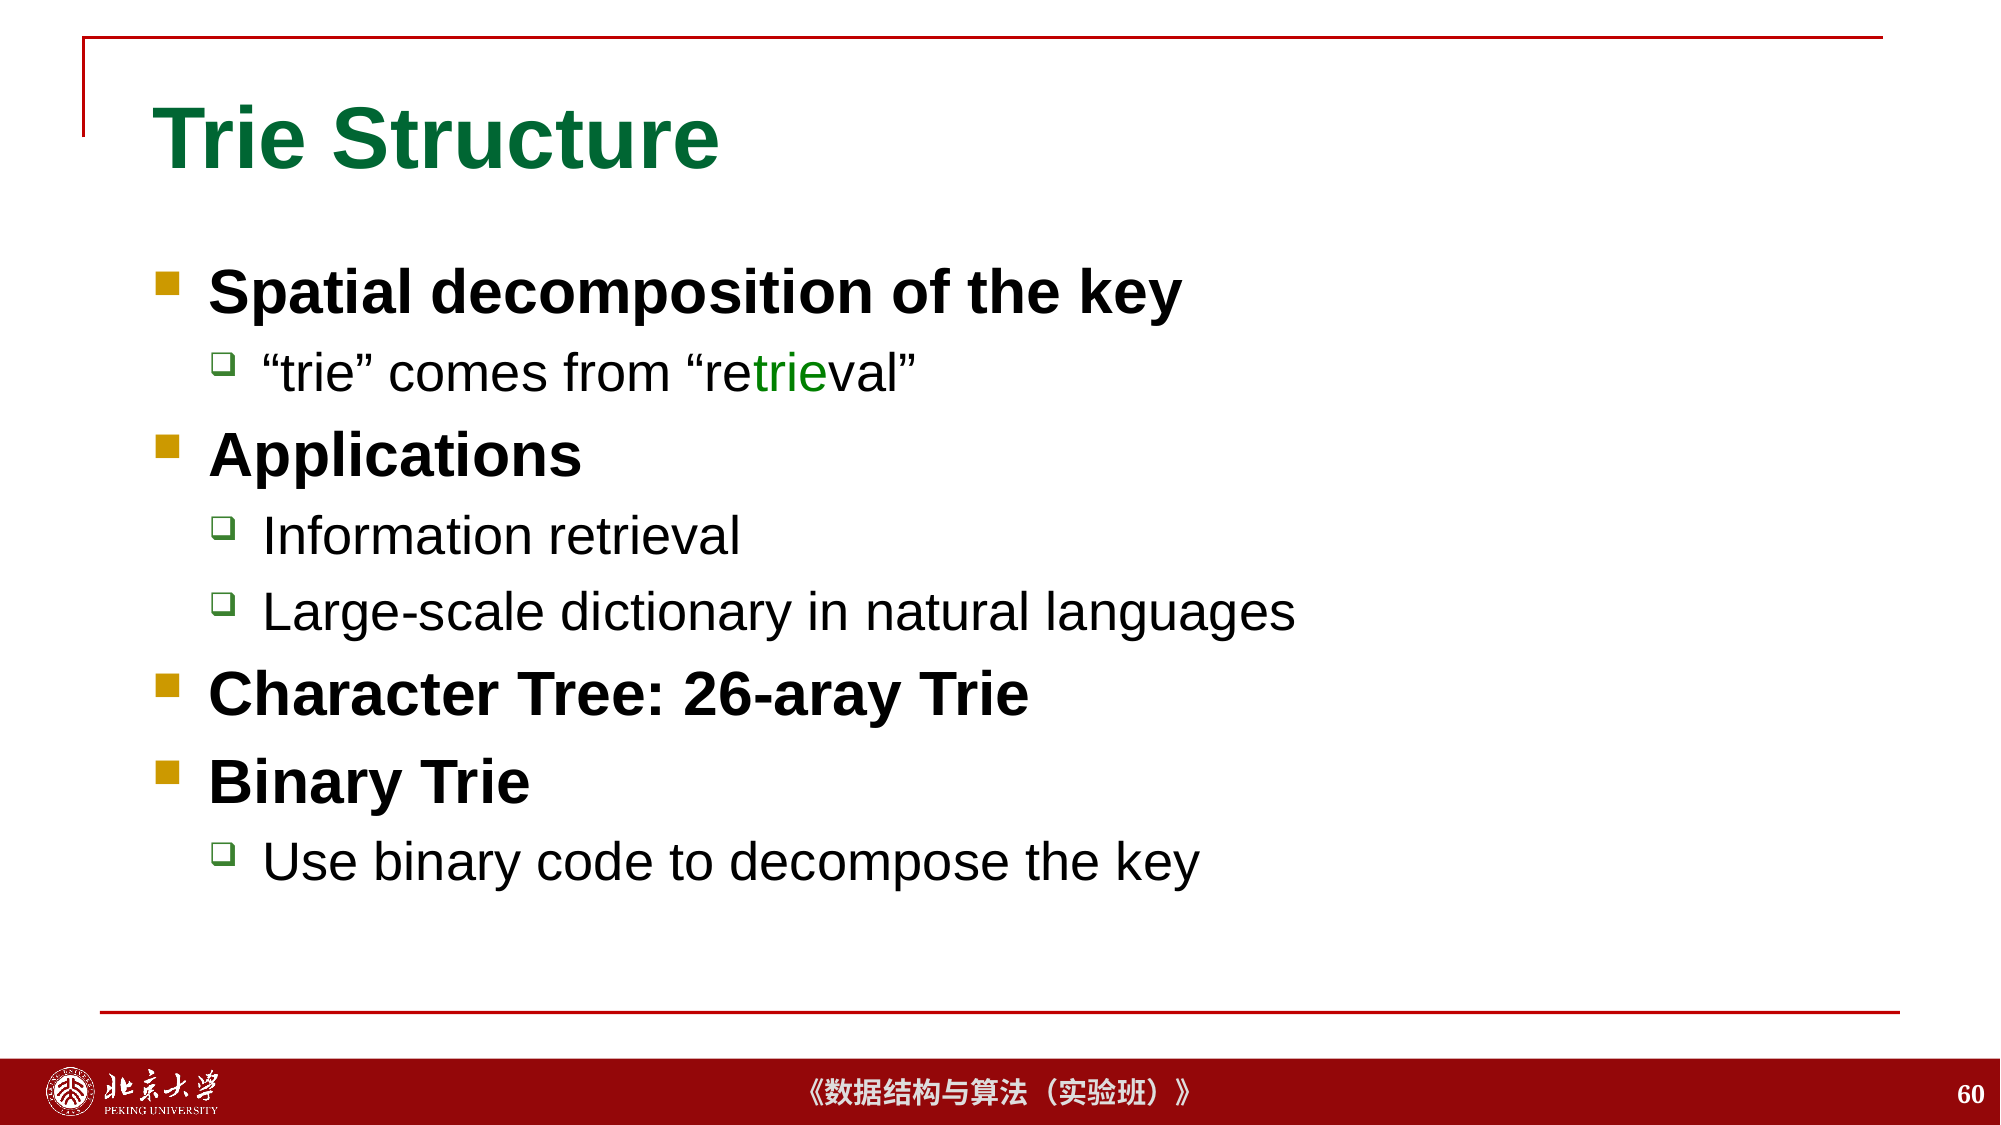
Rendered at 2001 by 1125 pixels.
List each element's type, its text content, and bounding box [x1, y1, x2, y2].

slide_number 60 [1550, 1065, 2000, 1125]
title Trie Structure [137, 59, 1863, 209]
picture [46, 1067, 218, 1116]
list Spatial decomposition of the key “trie” comes from “retrieval” Applications Information retrieval Large-scale dictionary in natural languages Character Tree: 26-aray Trie Binary Trie Use binary code to decompose the key [137, 243, 1863, 1017]
